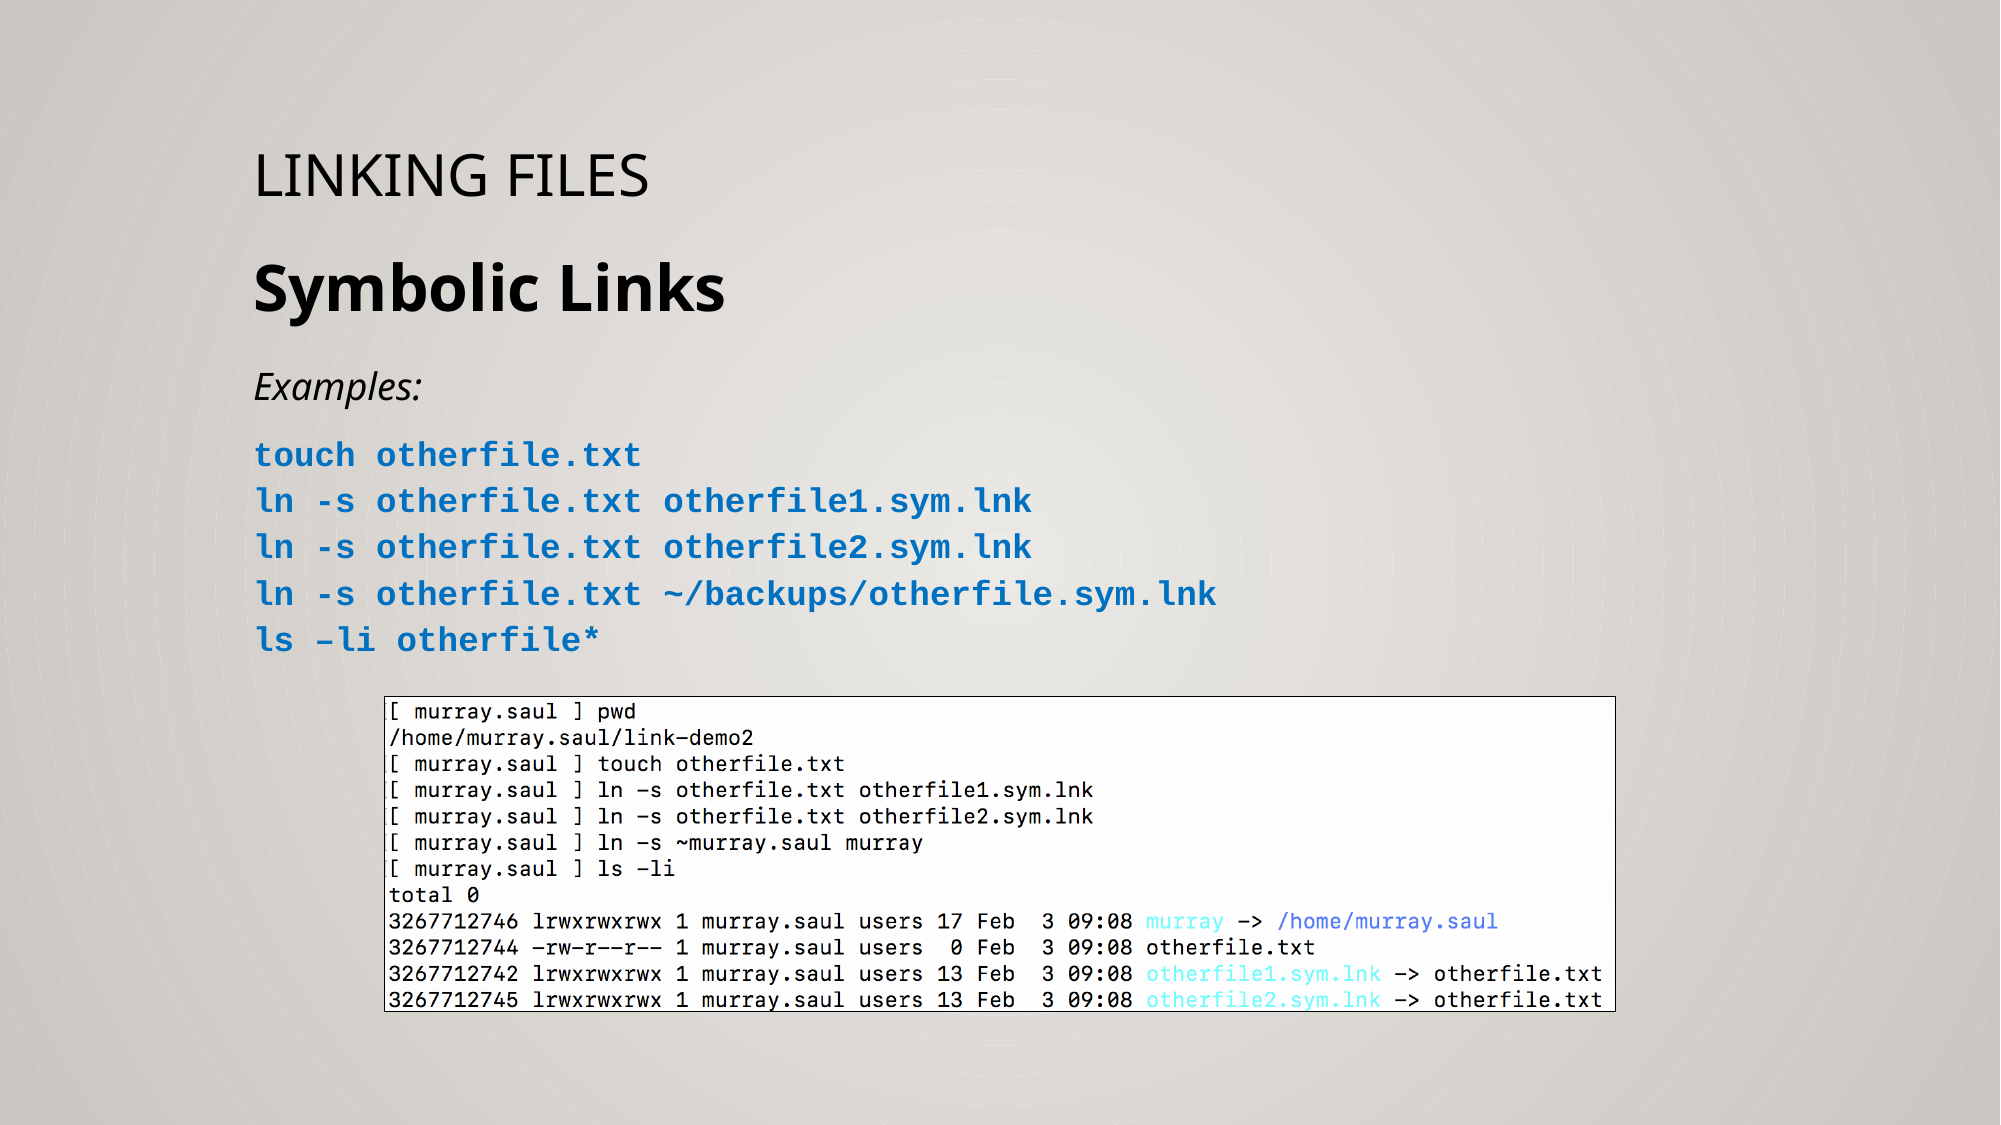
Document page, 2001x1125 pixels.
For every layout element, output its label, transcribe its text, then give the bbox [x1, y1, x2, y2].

picture [383, 696, 1616, 1012]
list Symbolic Links Examples: touch otherfile.txt ln -s otherfile.txt otherfile1.sym.lnk ln -s otherfile.txt otherfile2.sym.lnk ln -s otherfile.txt ~/backups/otherfile.sym.lnk ls –li otherfile* [238, 218, 1367, 999]
title Linking files [238, 131, 1814, 305]
